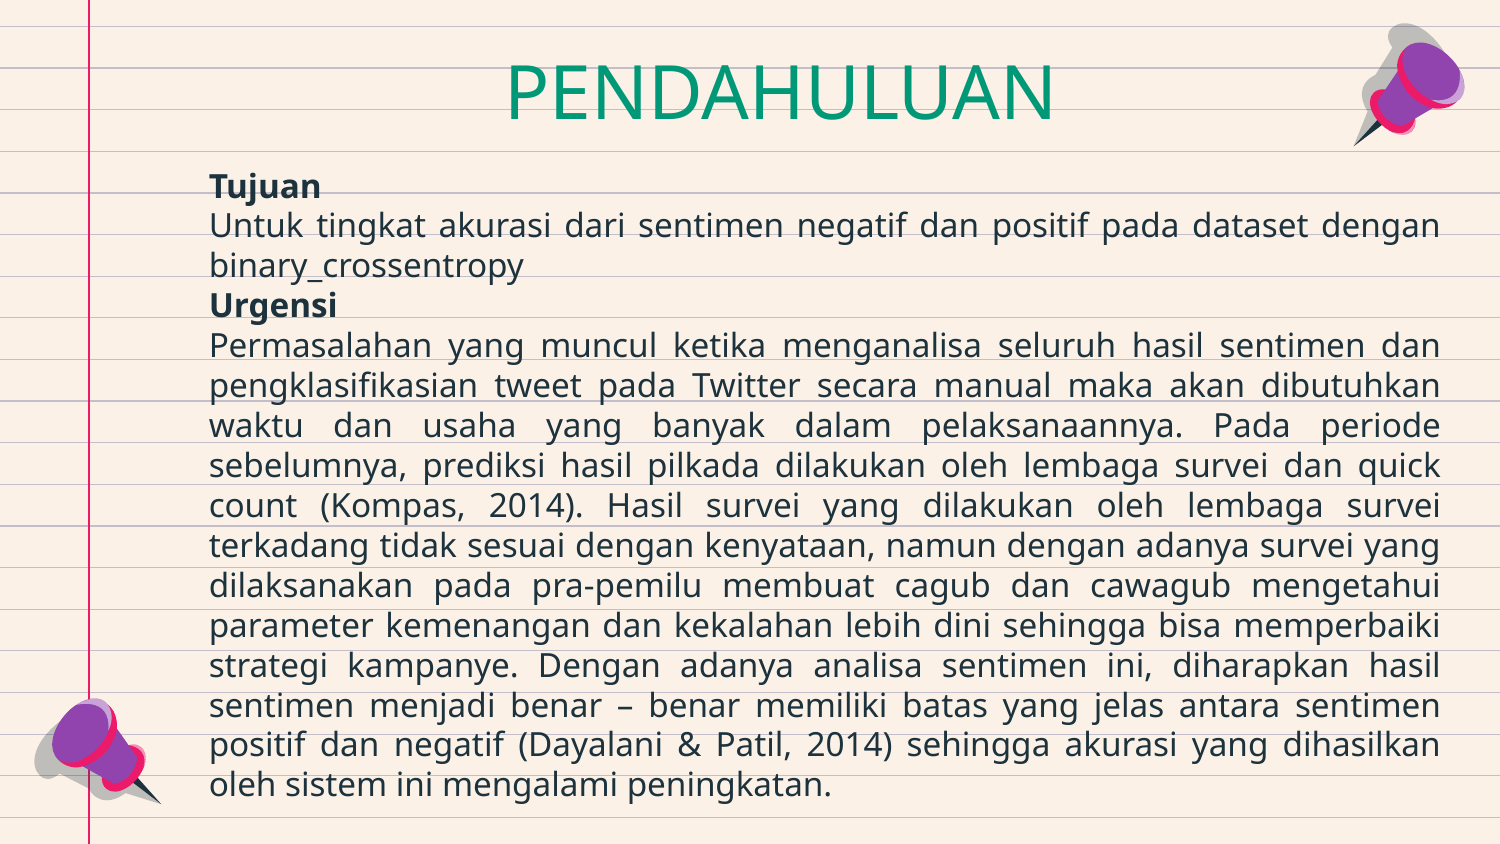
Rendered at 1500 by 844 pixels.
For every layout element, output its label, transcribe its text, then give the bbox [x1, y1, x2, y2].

subtitle Tujuan Untuk tingkat akurasi dari sentimen negatif dan positif pada dataset dengan binary_crossentropy Urgensi Permasalahan yang muncul ketika menganalisa seluruh hasil sentimen dan pengklasifikasian tweet pada Twitter secara manual maka akan dibutuhkan waktu dan usaha yang banyak dalam pelaksanaannya. Pada periode sebelumnya, prediksi hasil pilkada dilakukan oleh lembaga survei dan quick count (Kompas, 2014). Hasil survei yang dilakukan oleh lembaga survei terkadang tidak sesuai dengan kenyataan, namun dengan adanya survei yang dilaksanakan pada pra-pemilu membuat cagub dan cawagub mengetahui parameter kemenangan dan kekalahan lebih dini sehingga bisa memperbaiki strategi kampanye. Dengan adanya analisa sentimen ini, diharapkan hasil sentimen menjadi benar – benar memiliki batas yang jelas antara sentimen positif dan negatif (Dayalani & Patil, 2014) sehingga akurasi yang dihasilkan oleh sistem ini mengalami peningkatan. [179, 154, 1458, 814]
title PENDAHULUAN [179, 29, 1383, 124]
